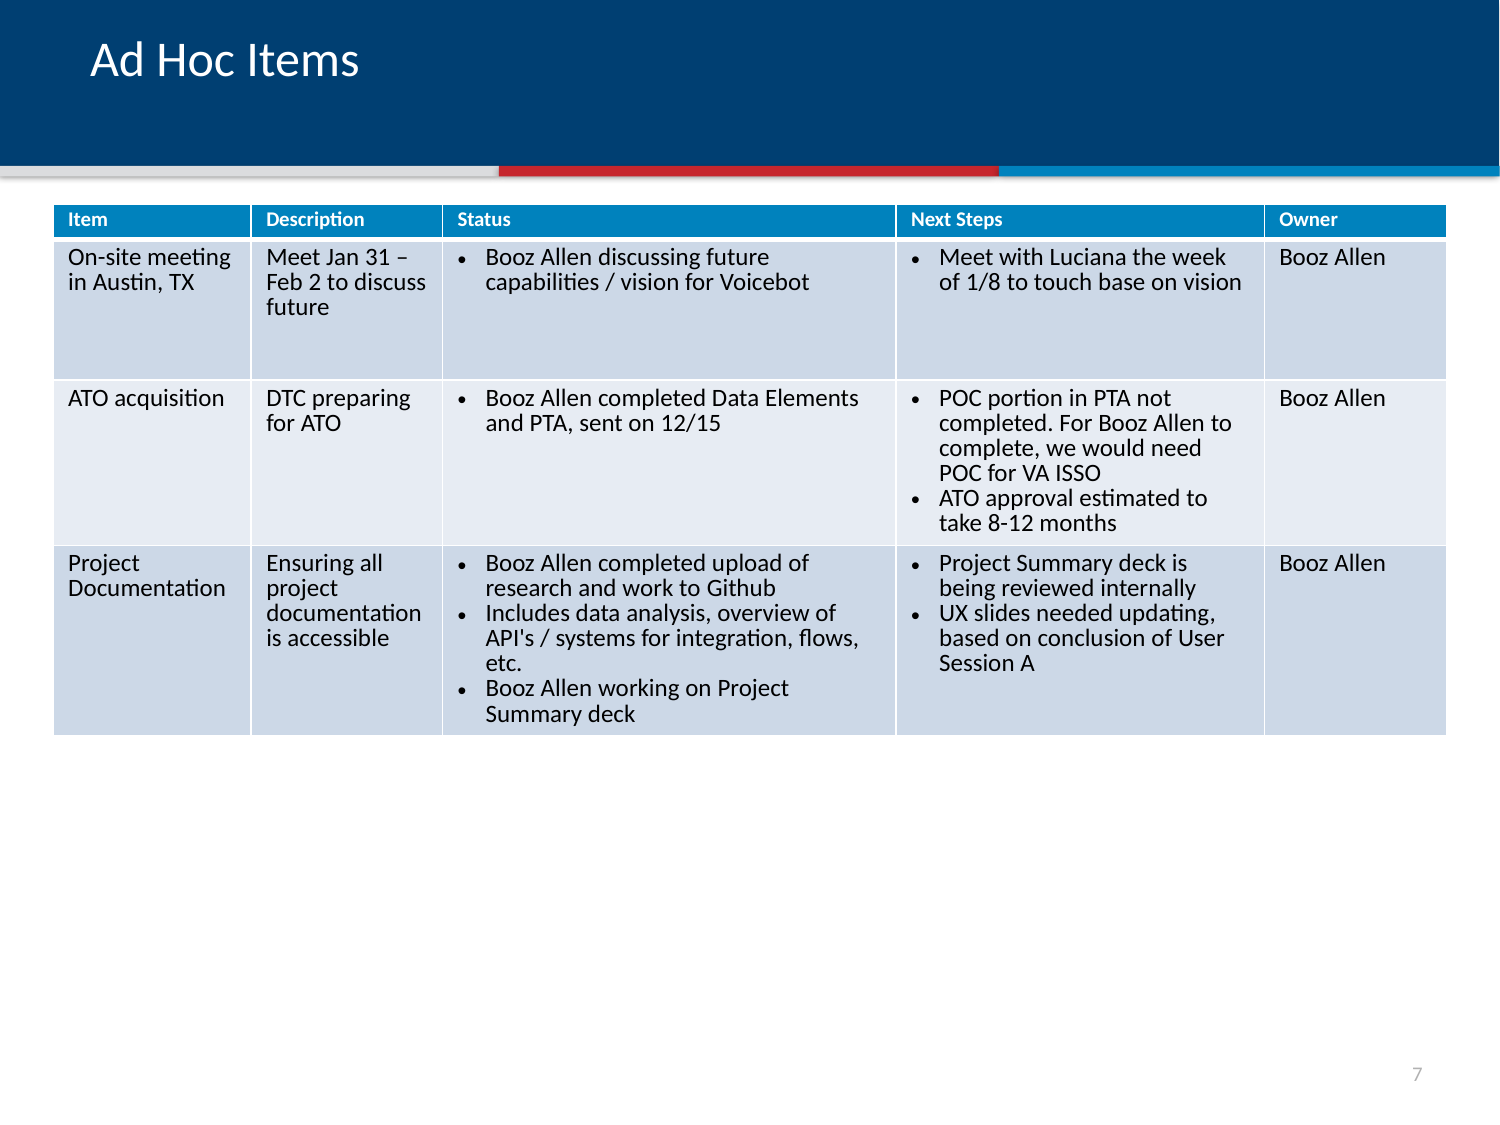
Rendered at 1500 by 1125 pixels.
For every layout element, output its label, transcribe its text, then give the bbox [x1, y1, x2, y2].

table_header Owner​ [1265, 205, 1446, 237]
table_cell Ensuring all project documentation is accessible [252, 546, 442, 735]
table_cell Booz Allen [1265, 242, 1446, 379]
title Ad Hoc Items [75, 20, 1425, 154]
table_cell Booz Allen [1265, 381, 1446, 545]
table_cell Booz Allen discussing future capabilities / vision for Voicebot [443, 242, 895, 379]
table_cell Meet Jan 31 – Feb 2 to discuss future [252, 242, 442, 379]
table_header Description​ [252, 205, 442, 237]
table_header Status​ [443, 205, 895, 237]
table_cell Booz Allen completed Data Elements and PTA, sent on 12/15 [443, 381, 895, 545]
table_cell Booz Allen [1265, 546, 1446, 735]
table_cell Booz Allen completed upload of research and work to Github Includes data analysis, overview of API's / systems for integration, flows, etc. Booz Allen working on Project Summary deck [443, 546, 895, 735]
table_header Next Steps​ [897, 205, 1264, 237]
table_cell ATO acquisition [54, 381, 250, 545]
table_cell POC portion in PTA not completed. For Booz Allen to complete, we would need POC for VA ISSO ATO approval estimated to take 8-12 months [897, 381, 1264, 545]
table_cell Project Summary deck is being reviewed internally UX slides needed updating, based on conclusion of User Session A [897, 546, 1264, 735]
table_cell Project Documentation [54, 546, 250, 735]
table_header Item​ [54, 205, 250, 237]
table_cell On-site meeting in Austin, TX [54, 242, 250, 379]
table_cell DTC preparing for ATO [252, 381, 442, 545]
table_cell Meet with Luciana the week of 1/8 to touch base on vision [897, 242, 1264, 379]
slide_number 6 [1382, 1042, 1423, 1103]
